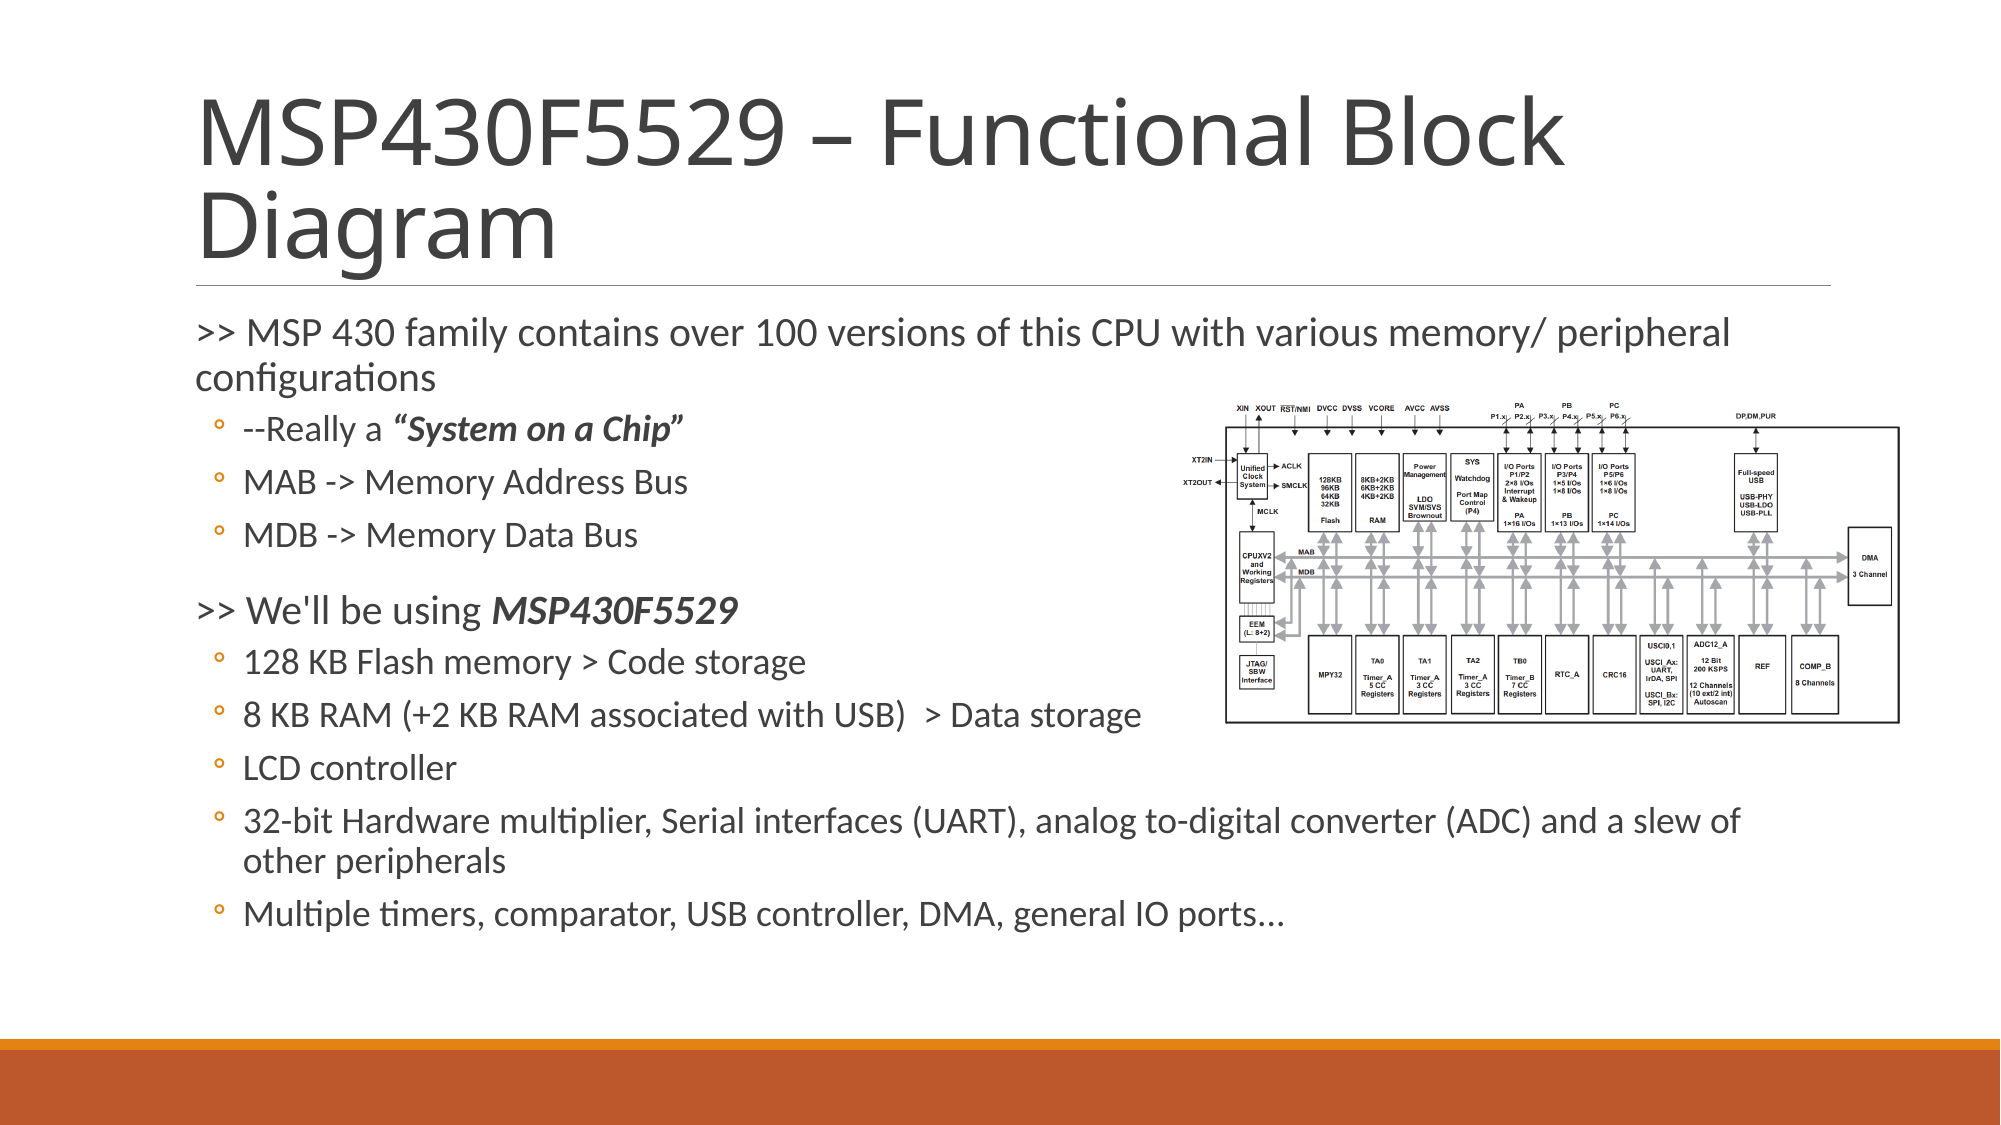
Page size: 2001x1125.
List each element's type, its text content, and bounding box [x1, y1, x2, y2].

list >> MSP 430 family contains over 100 versions of this CPU with various memory/ peripheral configurations --Really a “System on a Chip” MAB -> Memory Address Bus MDB -> Memory Data Bus >> We'll be using MSP430F5529 128 KB Flash memory > Code storage 8 KB RAM (+2 KB RAM associated with USB) > Data storage LCD controller 32-bit Hardware multiplier, Serial interfaces (UART), analog to-digital converter (ADC) and a slew of other peripherals Multiple timers, comparator, USB controller, DMA, general IO ports... [180, 302, 1830, 963]
title MSP430F5529 – Functional Block Diagram [180, 47, 1830, 285]
picture [1168, 391, 1908, 734]
